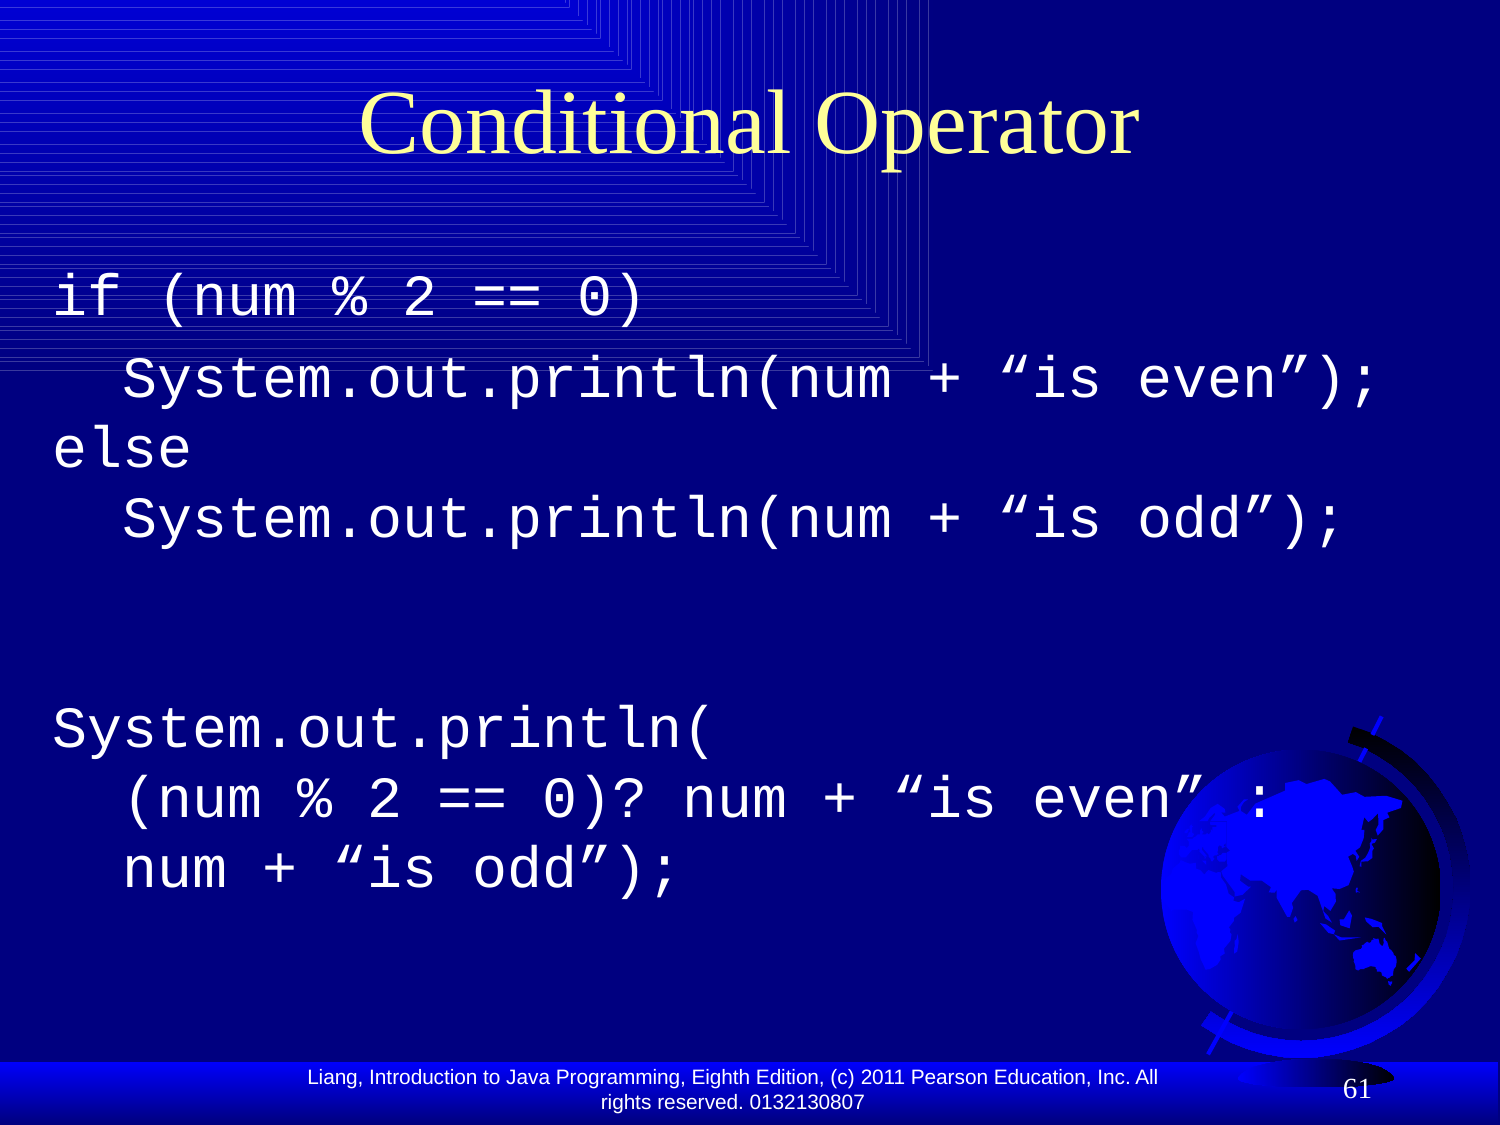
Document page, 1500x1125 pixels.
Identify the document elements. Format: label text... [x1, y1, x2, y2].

slide_number 61 [1074, 1049, 1388, 1125]
title Conditional Operator [112, 0, 1388, 235]
list if (num % 2 == 0) System.out.println(num + “is even”); else System.out.println(num + “is odd”); System.out.println( (num % 2 == 0)? num + “is even” : num + “is odd”); [37, 249, 1500, 988]
